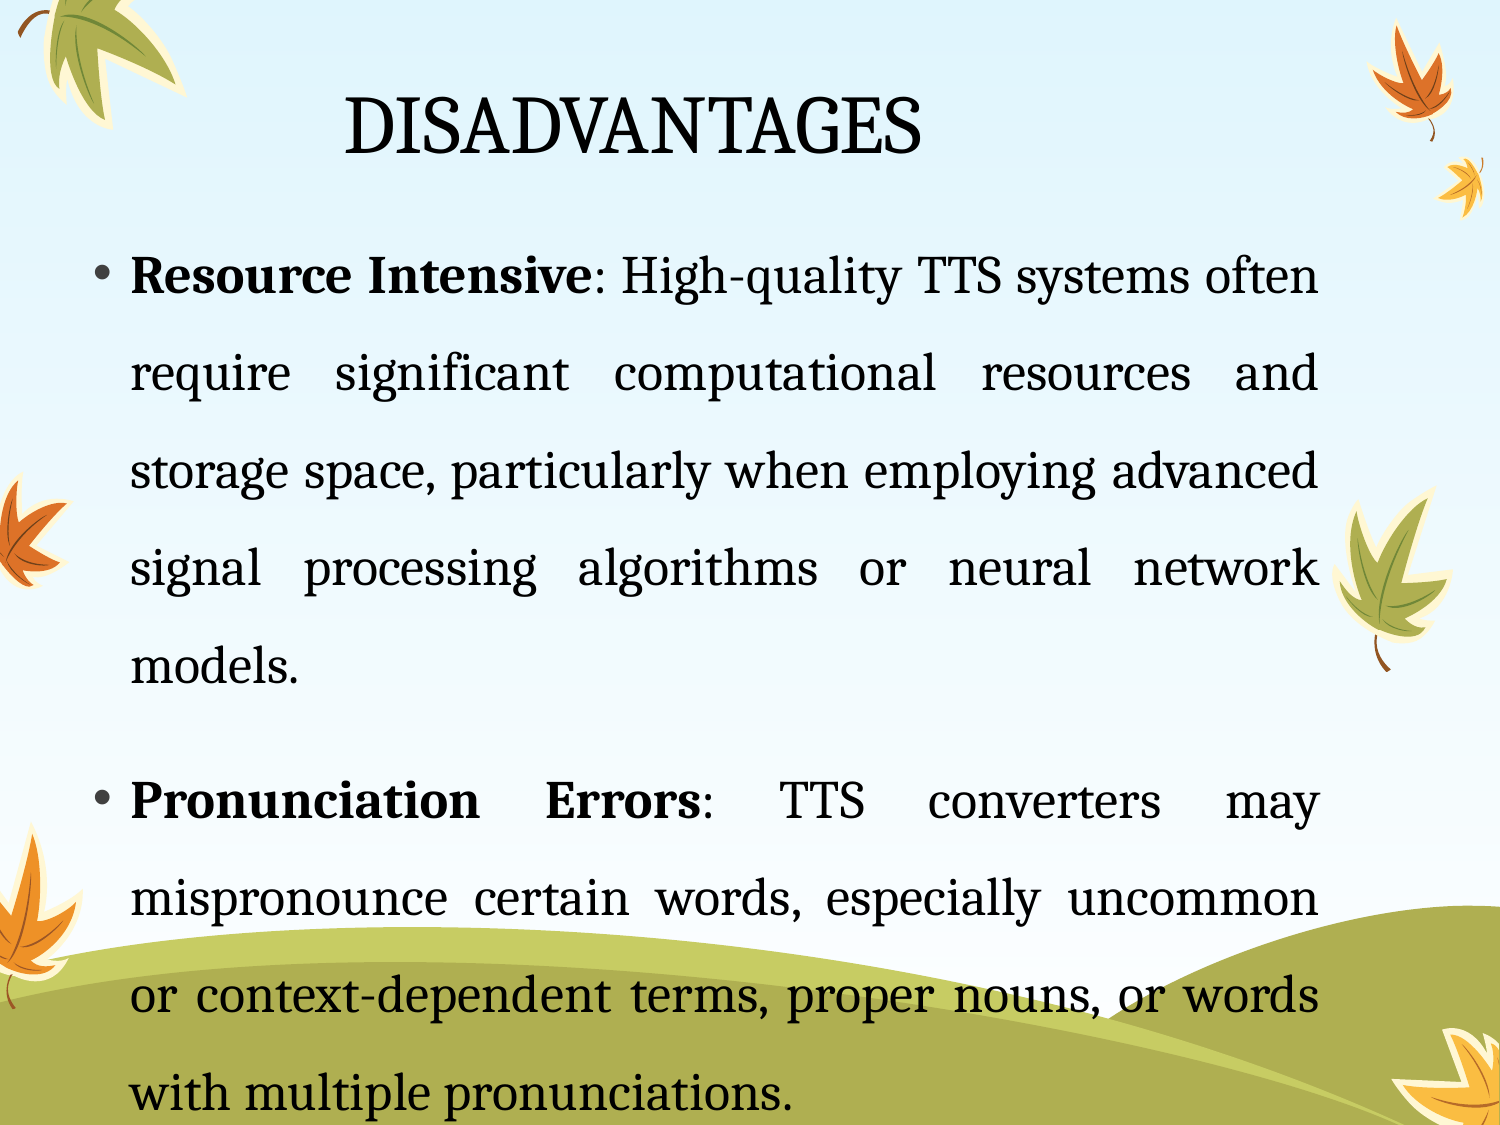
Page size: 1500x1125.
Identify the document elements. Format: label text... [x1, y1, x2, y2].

list Resource Intensive: High-quality TTS systems often require significant computational resources and storage space, particularly when employing advanced signal processing algorithms or neural network models. Pronunciation Errors: TTS converters may mispronounce certain words, especially uncommon or context-dependent terms, proper nouns, or words with multiple pronunciations. [70, 199, 1336, 881]
title DISADVANTAGES [328, 0, 1452, 179]
